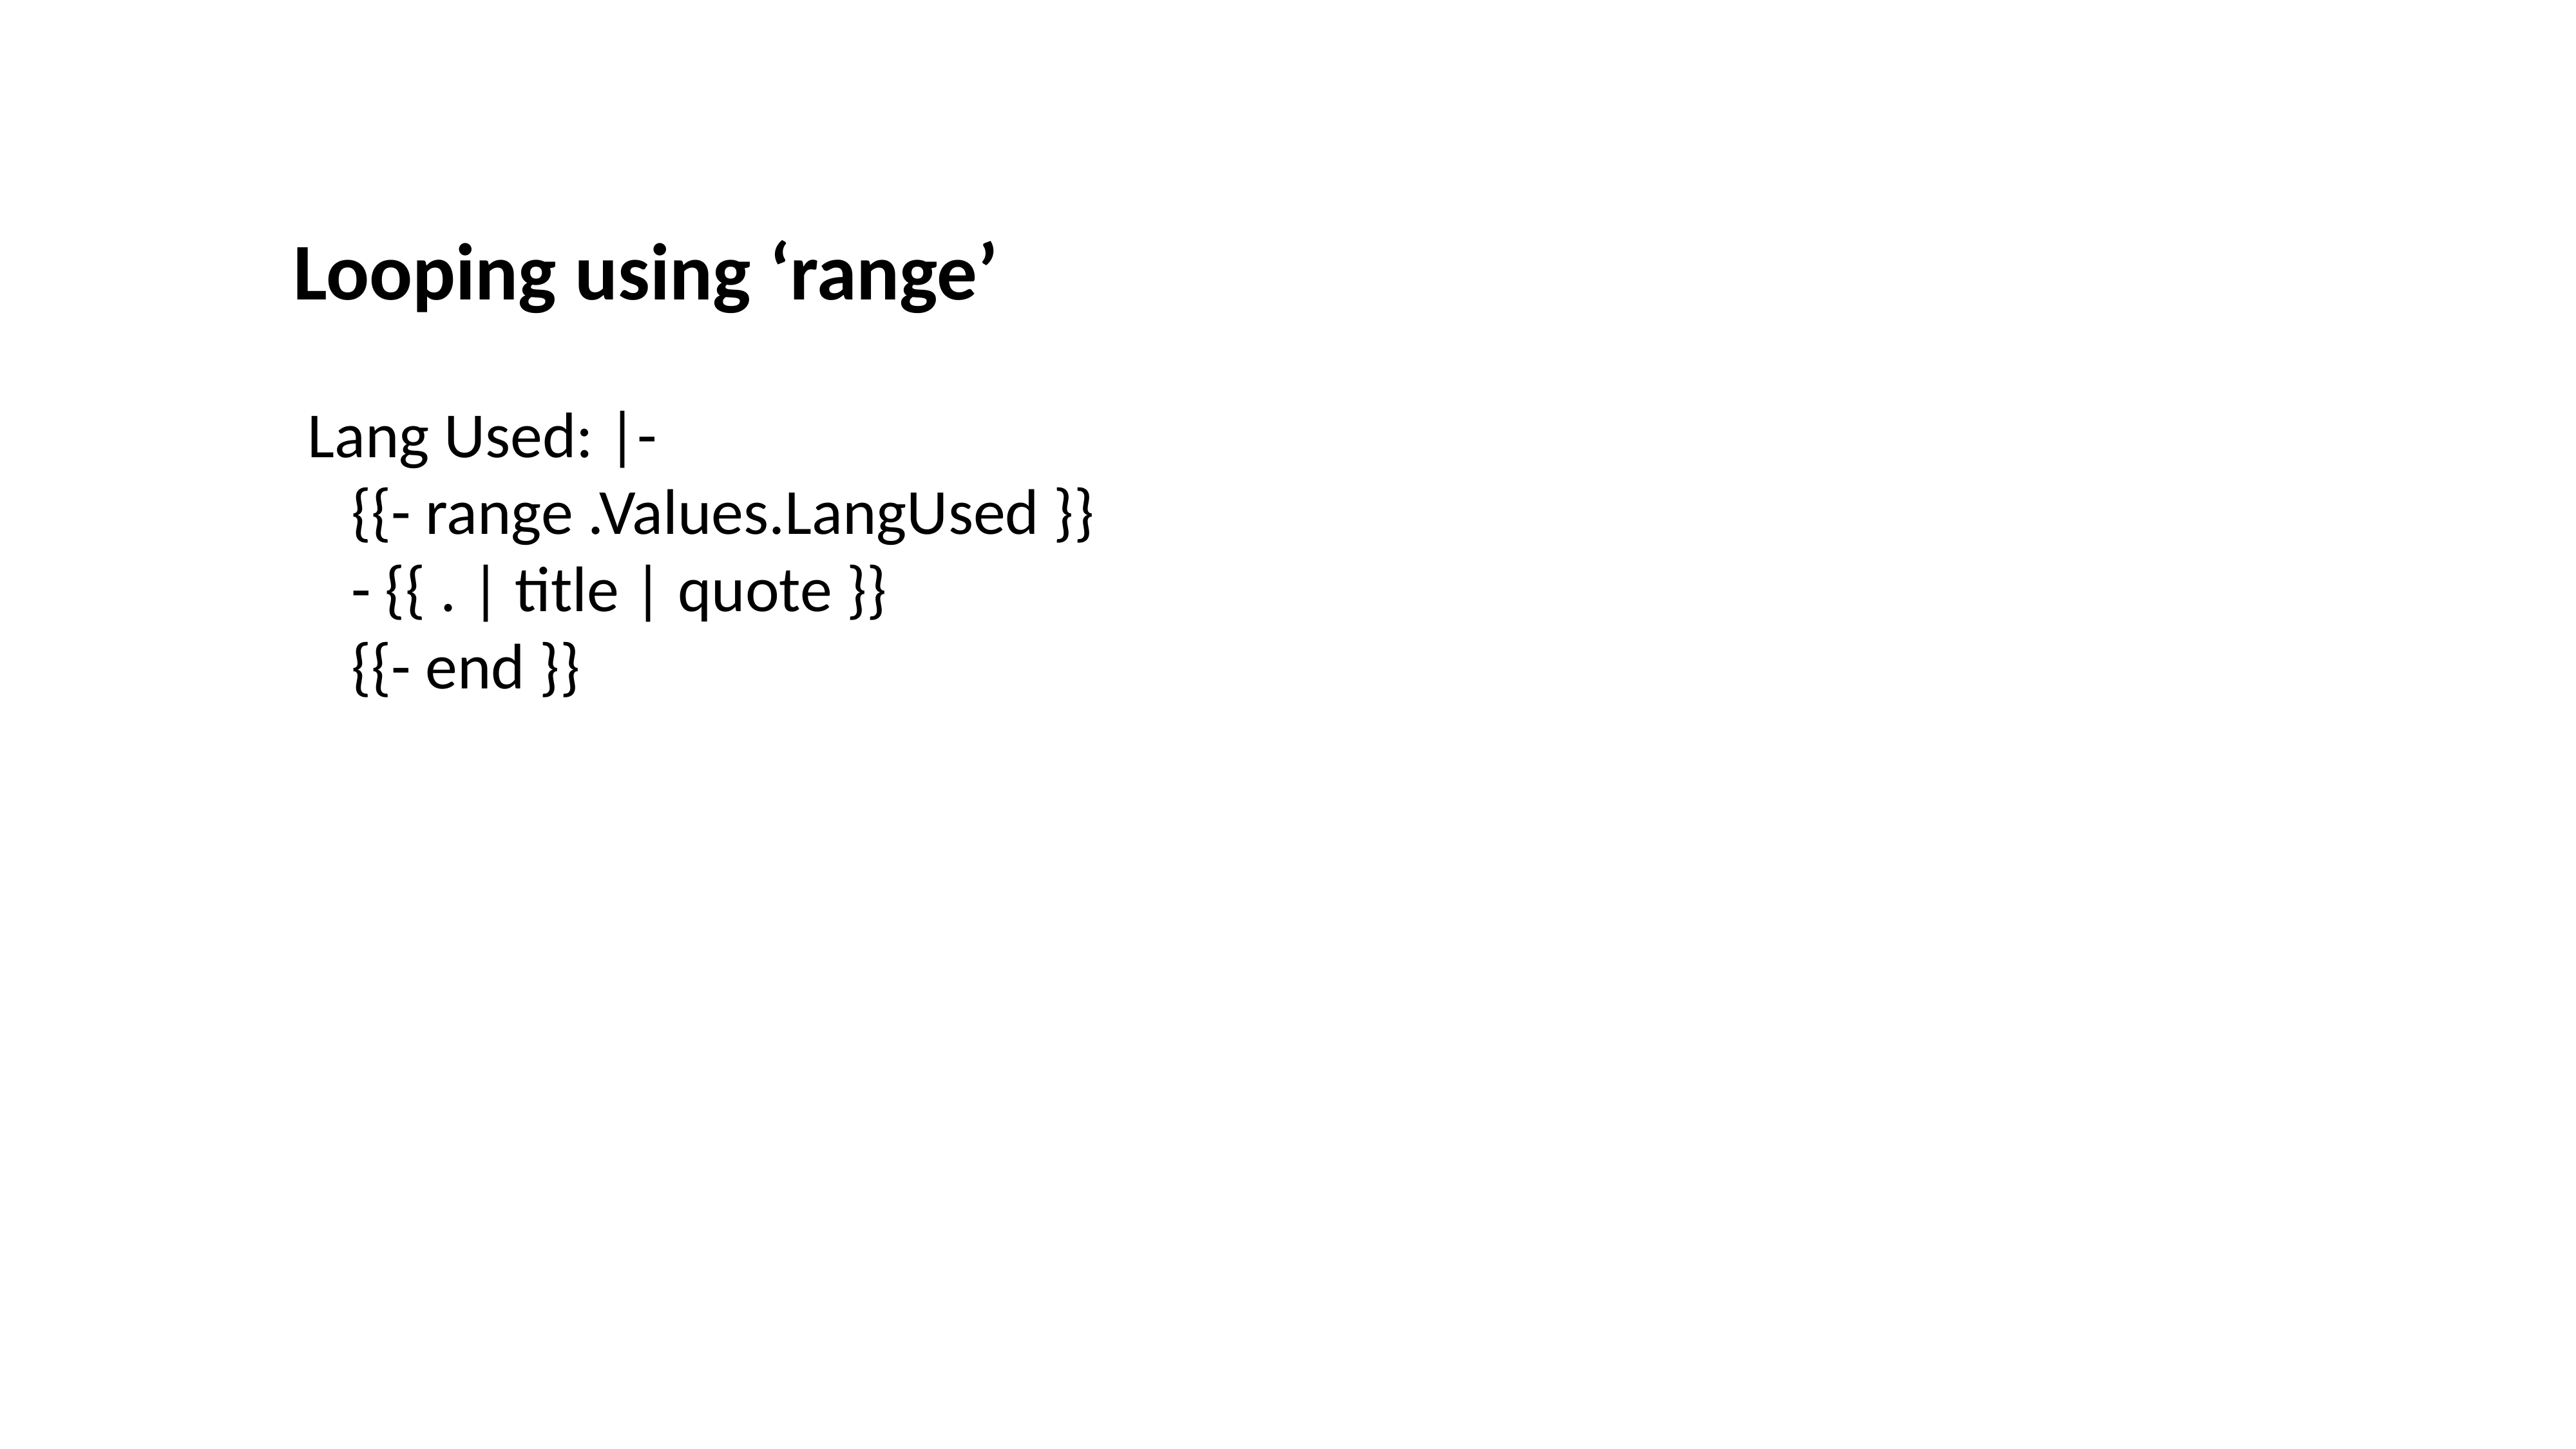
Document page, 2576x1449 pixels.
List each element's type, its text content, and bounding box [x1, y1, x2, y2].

text_box Looping using ‘range’ Lang Used: |- {{- range .Values.LangUsed }} - {{ . | title | quote }} {{- end }} [283, 214, 2355, 707]
